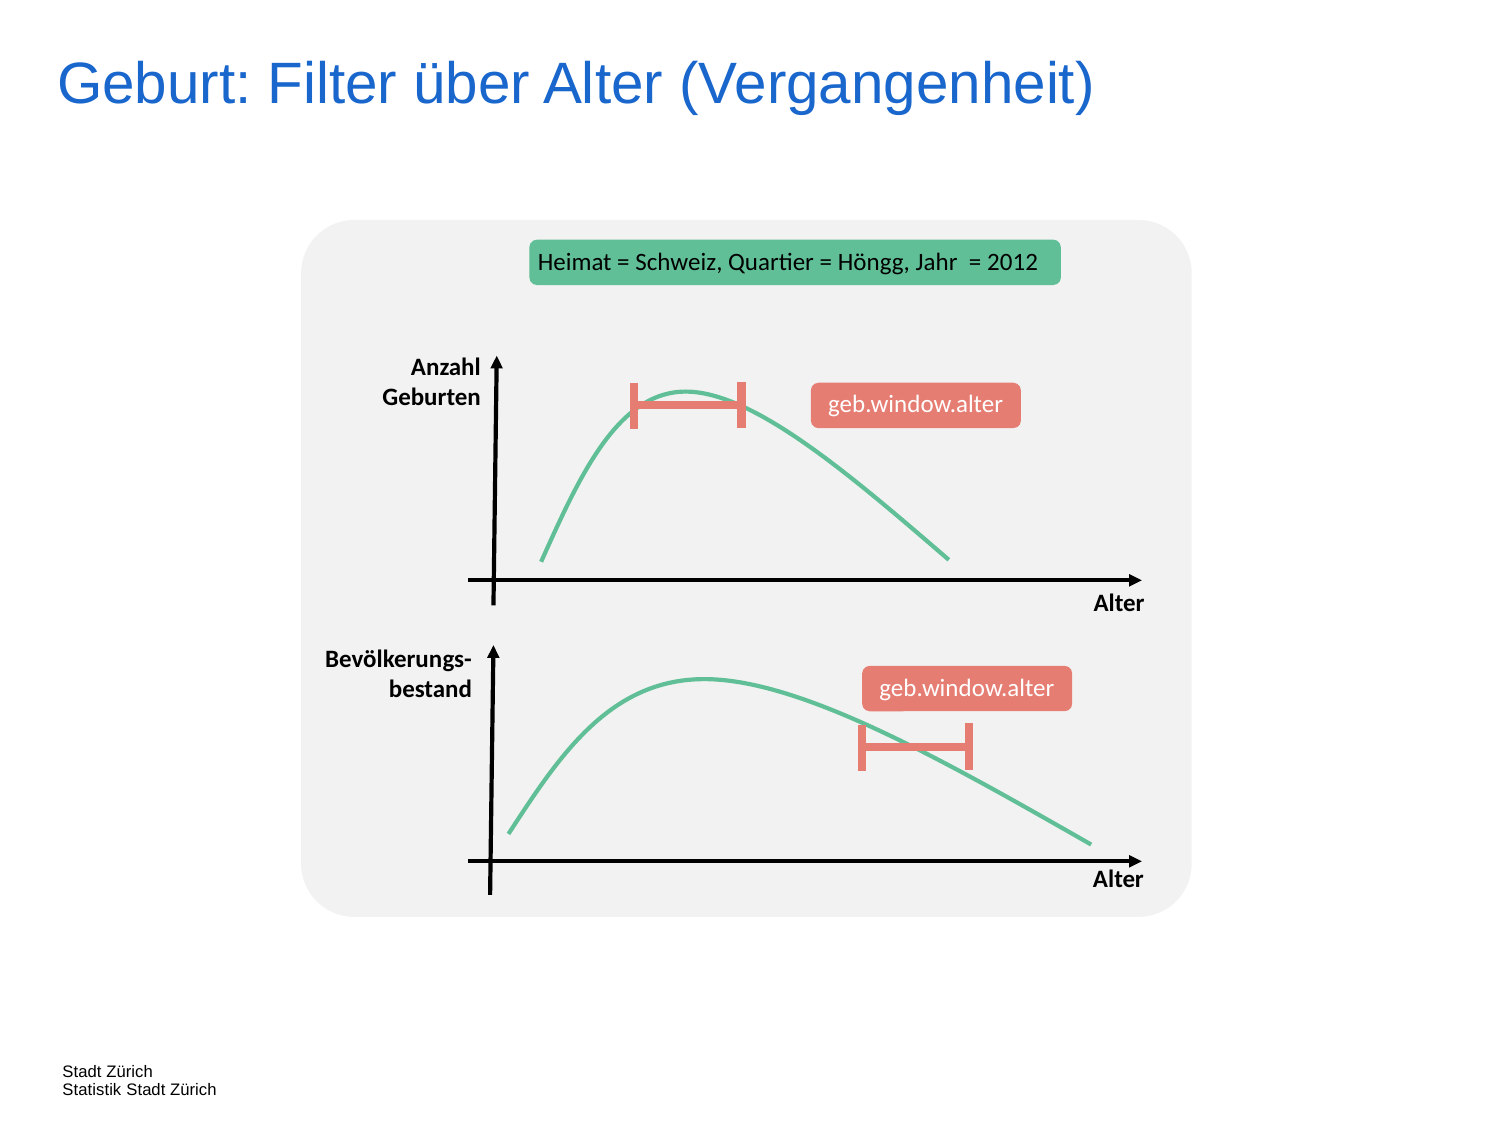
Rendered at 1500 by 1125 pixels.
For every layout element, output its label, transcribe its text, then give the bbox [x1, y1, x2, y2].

title Geburt: Filter über Alter (Vergangenheit) [56, 53, 1318, 150]
text_box Stadt Zürich Statistik Stadt Zürich [62, 1063, 259, 1093]
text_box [300, 219, 1213, 918]
